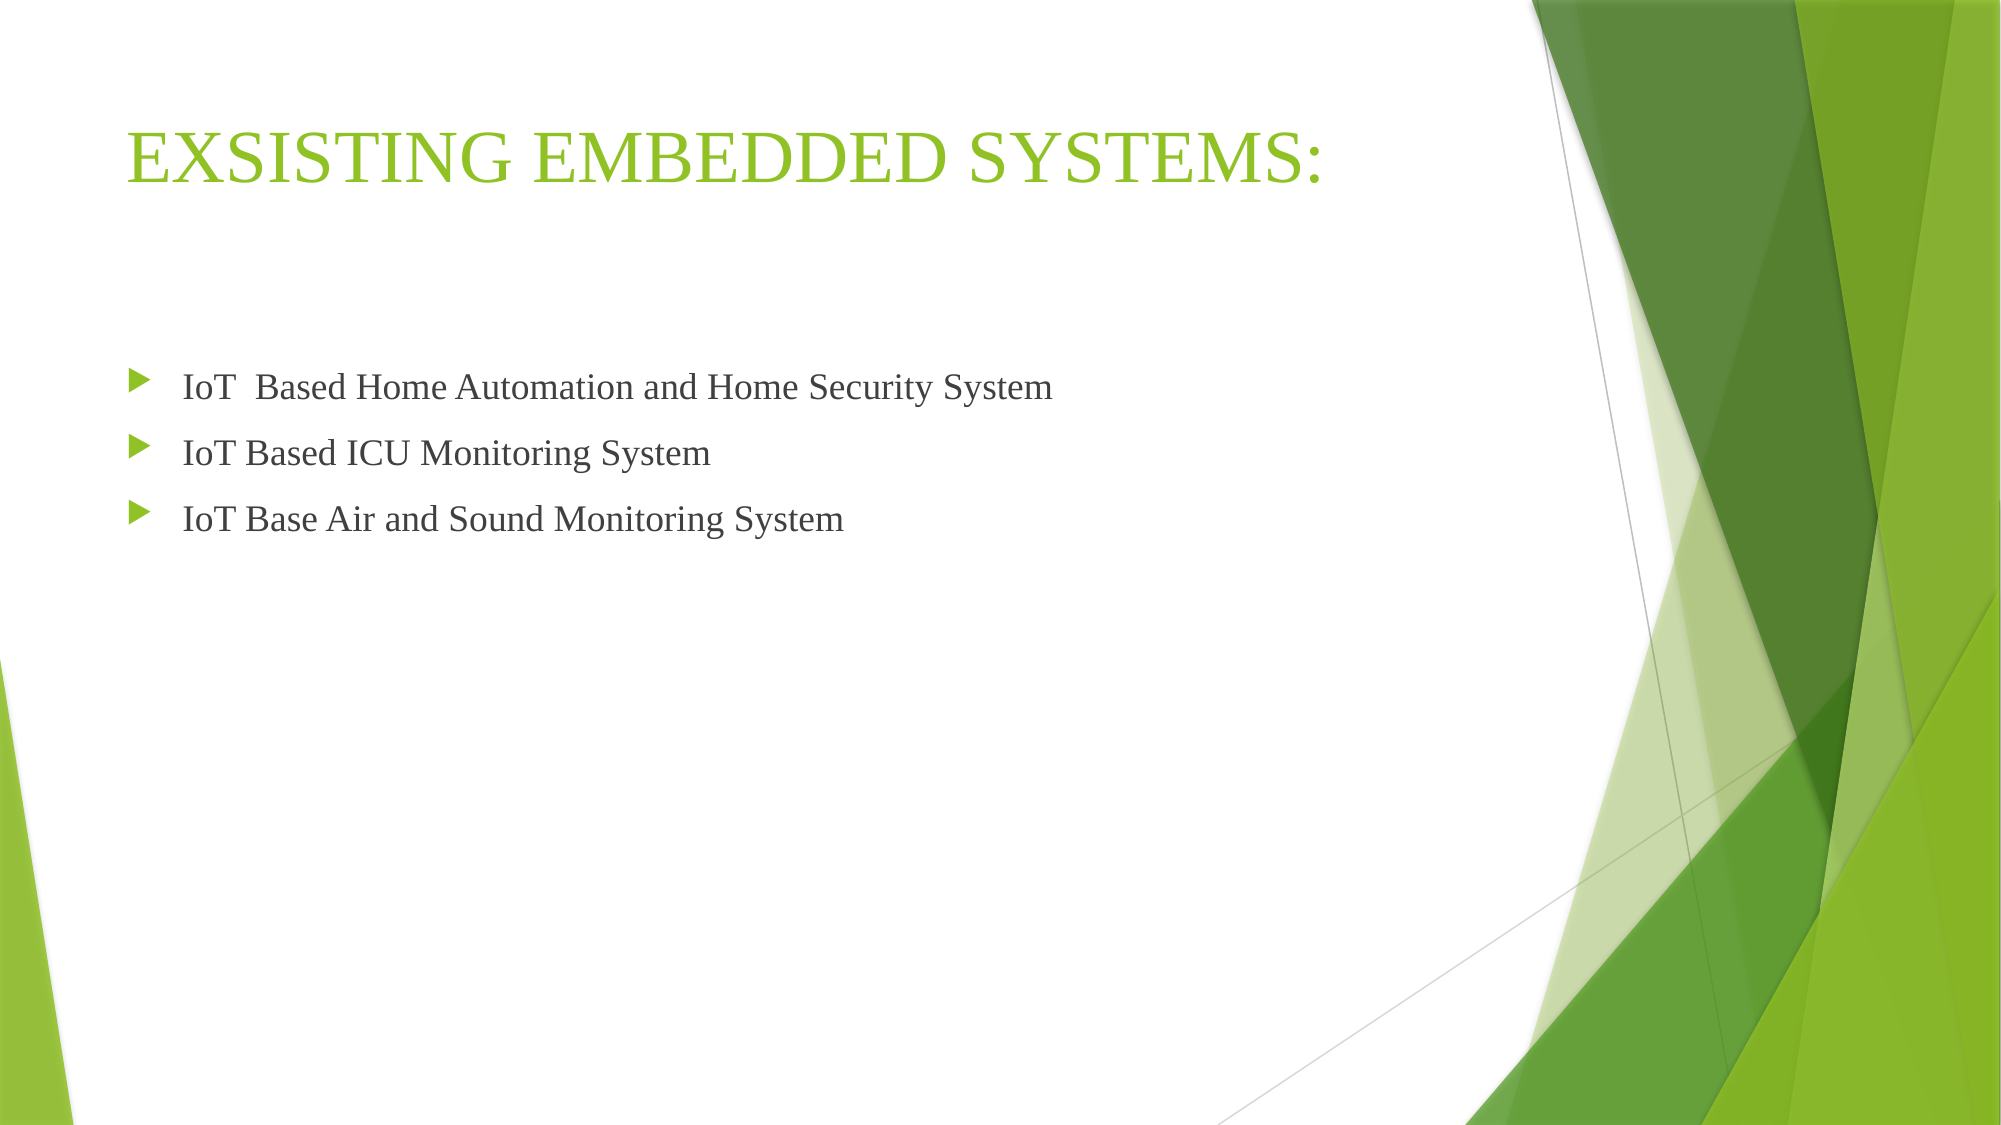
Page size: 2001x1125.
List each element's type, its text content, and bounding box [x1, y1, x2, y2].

title EXSISTING EMBEDDED SYSTEMS: [111, 99, 1522, 317]
list IoT Based Home Automation and Home Security System IoT Based ICU Monitoring System IoT Base Air and Sound Monitoring System [111, 354, 1522, 992]
